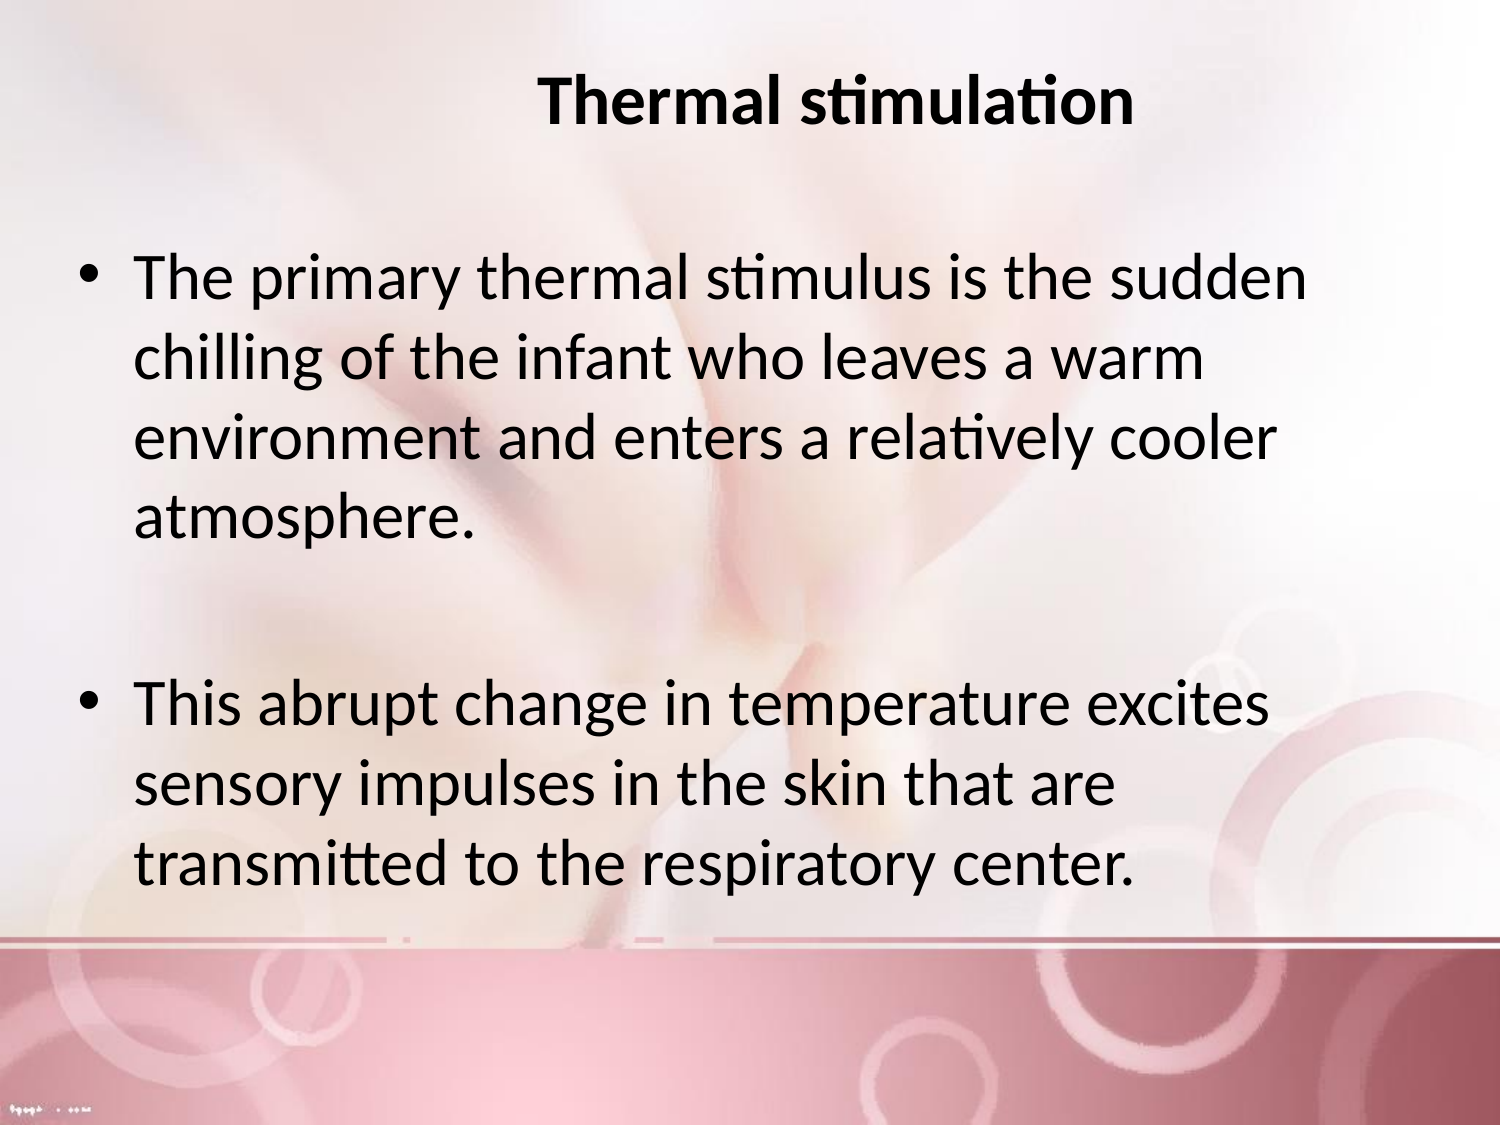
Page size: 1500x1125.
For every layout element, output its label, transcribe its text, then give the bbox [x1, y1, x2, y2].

list The primary thermal stimulus is the sudden chilling of the infant who leaves a warm environment and enters a relatively cooler atmosphere. This abrupt change in temperature excites sensory impulses in the skin that are transmitted to the respiratory center. [62, 224, 1425, 1005]
title Thermal stimulation [248, 45, 1425, 224]
picture [0, 0, 1500, 1125]
